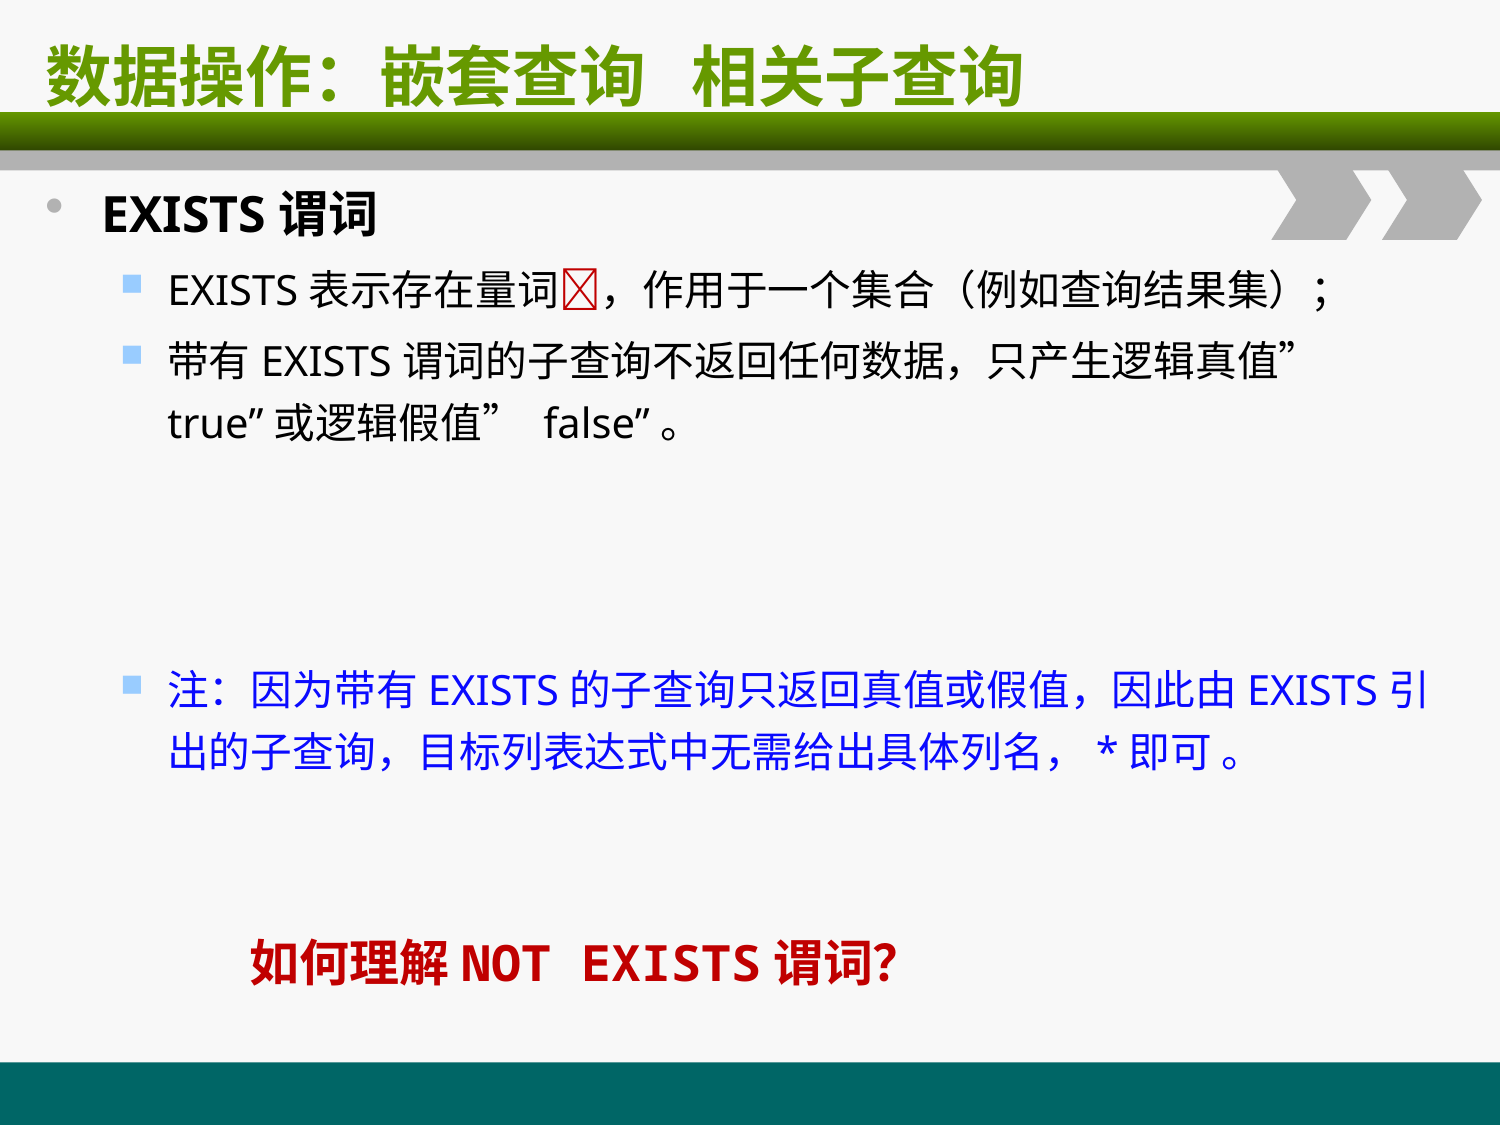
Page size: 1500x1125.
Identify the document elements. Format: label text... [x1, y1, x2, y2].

title 数据操作：嵌套查询 相关子查询 [30, 24, 1463, 125]
text_box 如何理解NOT EXISTS谓词？ [234, 923, 938, 999]
